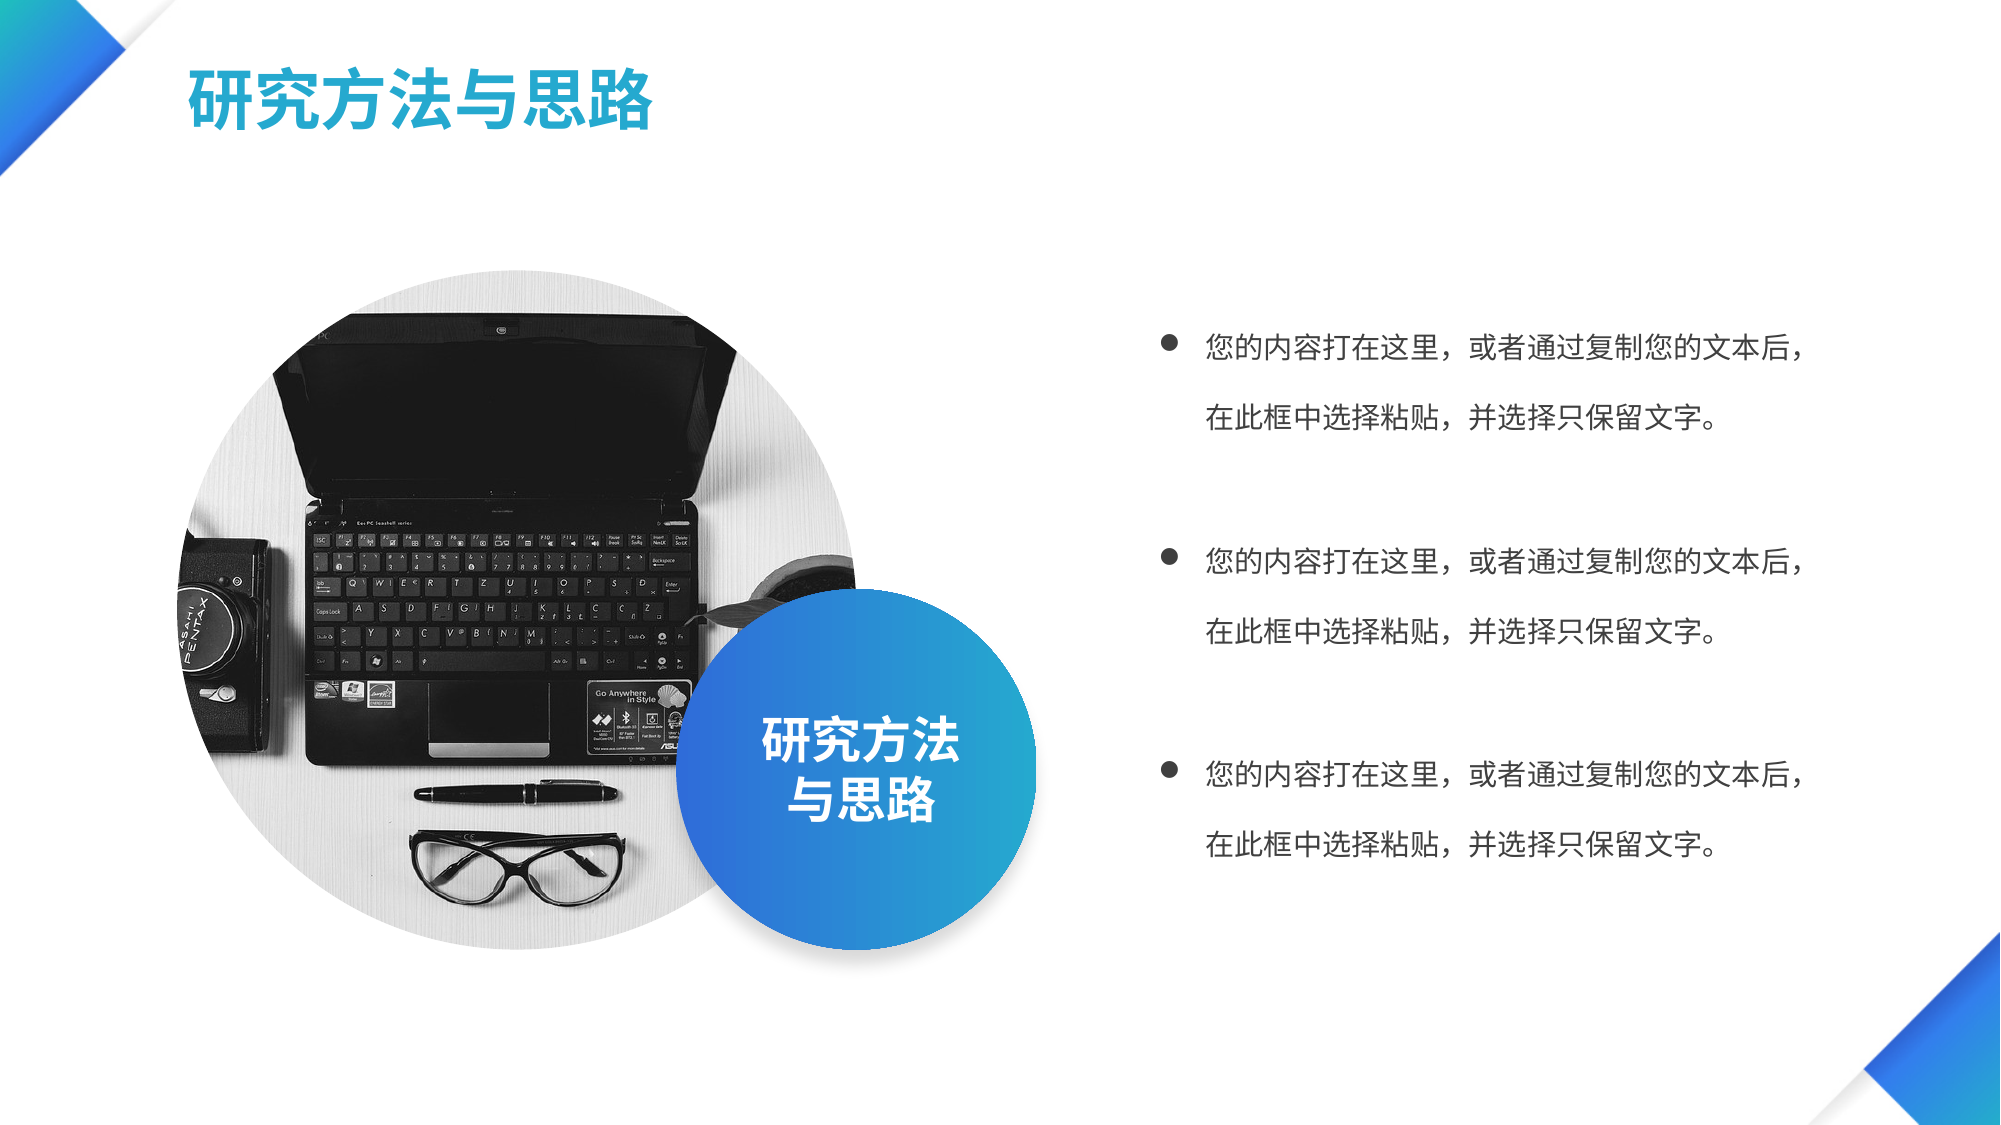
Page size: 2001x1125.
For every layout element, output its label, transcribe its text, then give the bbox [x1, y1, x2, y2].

text_box 您的内容打在这里，或者通过复制您的文本后，在此框中选择粘贴，并选择只保留文字。 [1143, 714, 1823, 869]
text_box 您的内容打在这里，或者通过复制您的文本后，在此框中选择粘贴，并选择只保留文字。 [1143, 287, 1823, 442]
picture [0, 0, 2000, 1125]
text_box 您的内容打在这里，或者通过复制您的文本后，在此框中选择粘贴，并选择只保留文字。 [1143, 500, 1823, 656]
text_box [841, 588, 1038, 951]
text_box 研究方法与思路 [172, 50, 670, 145]
text_box 研究方法与思路 [857, 708, 981, 829]
